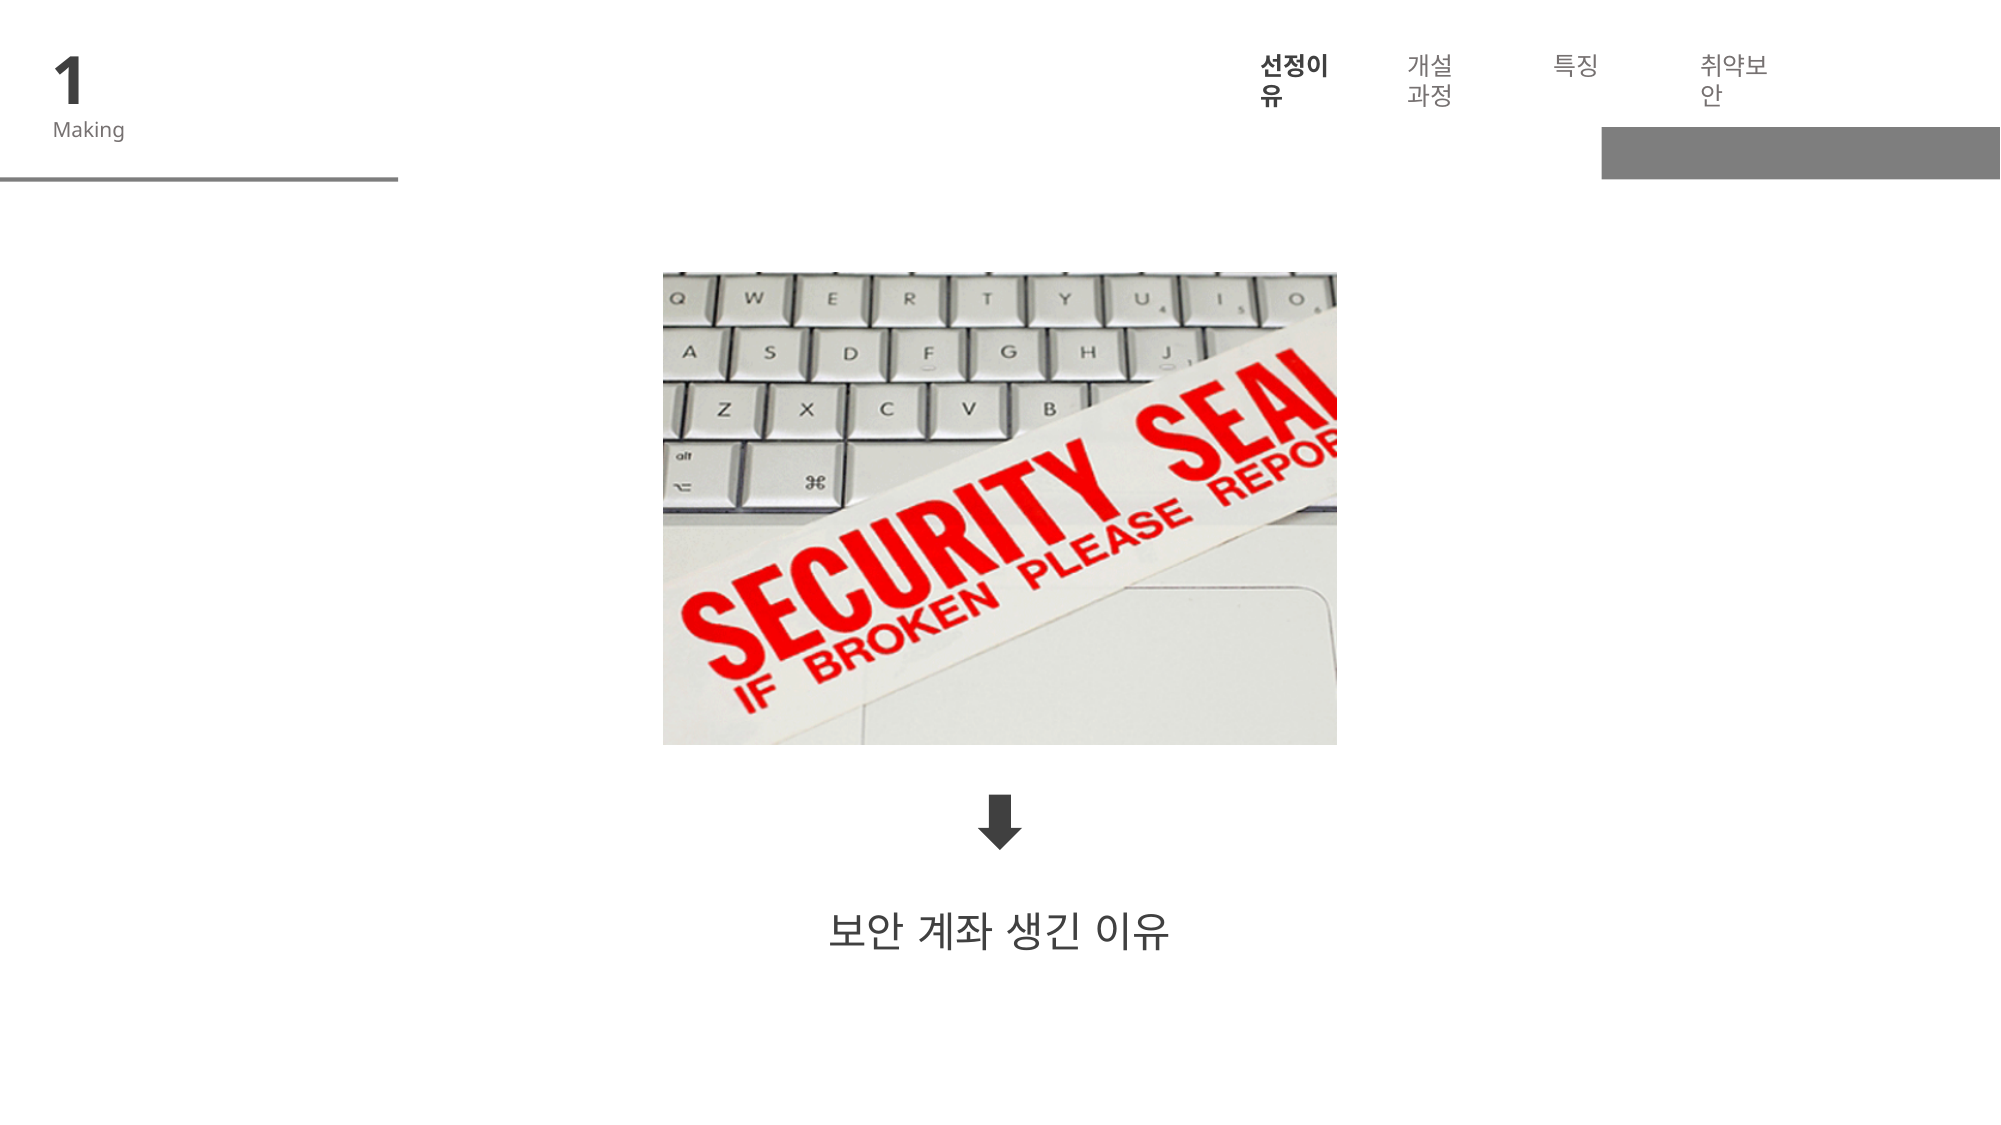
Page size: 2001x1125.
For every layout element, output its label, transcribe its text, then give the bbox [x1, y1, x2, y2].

text_box [975, 793, 1025, 852]
text_box 개설 과정 [1392, 42, 1496, 118]
text_box 보안 계좌 생긴 이유 [813, 897, 1187, 963]
picture [663, 272, 1337, 745]
text_box 취약보안 [1685, 42, 1789, 118]
text_box 선정이유 [1245, 42, 1350, 118]
text_box Making [37, 108, 827, 149]
text_box 1 [36, 31, 105, 126]
text_box 특징 [1538, 42, 1643, 88]
